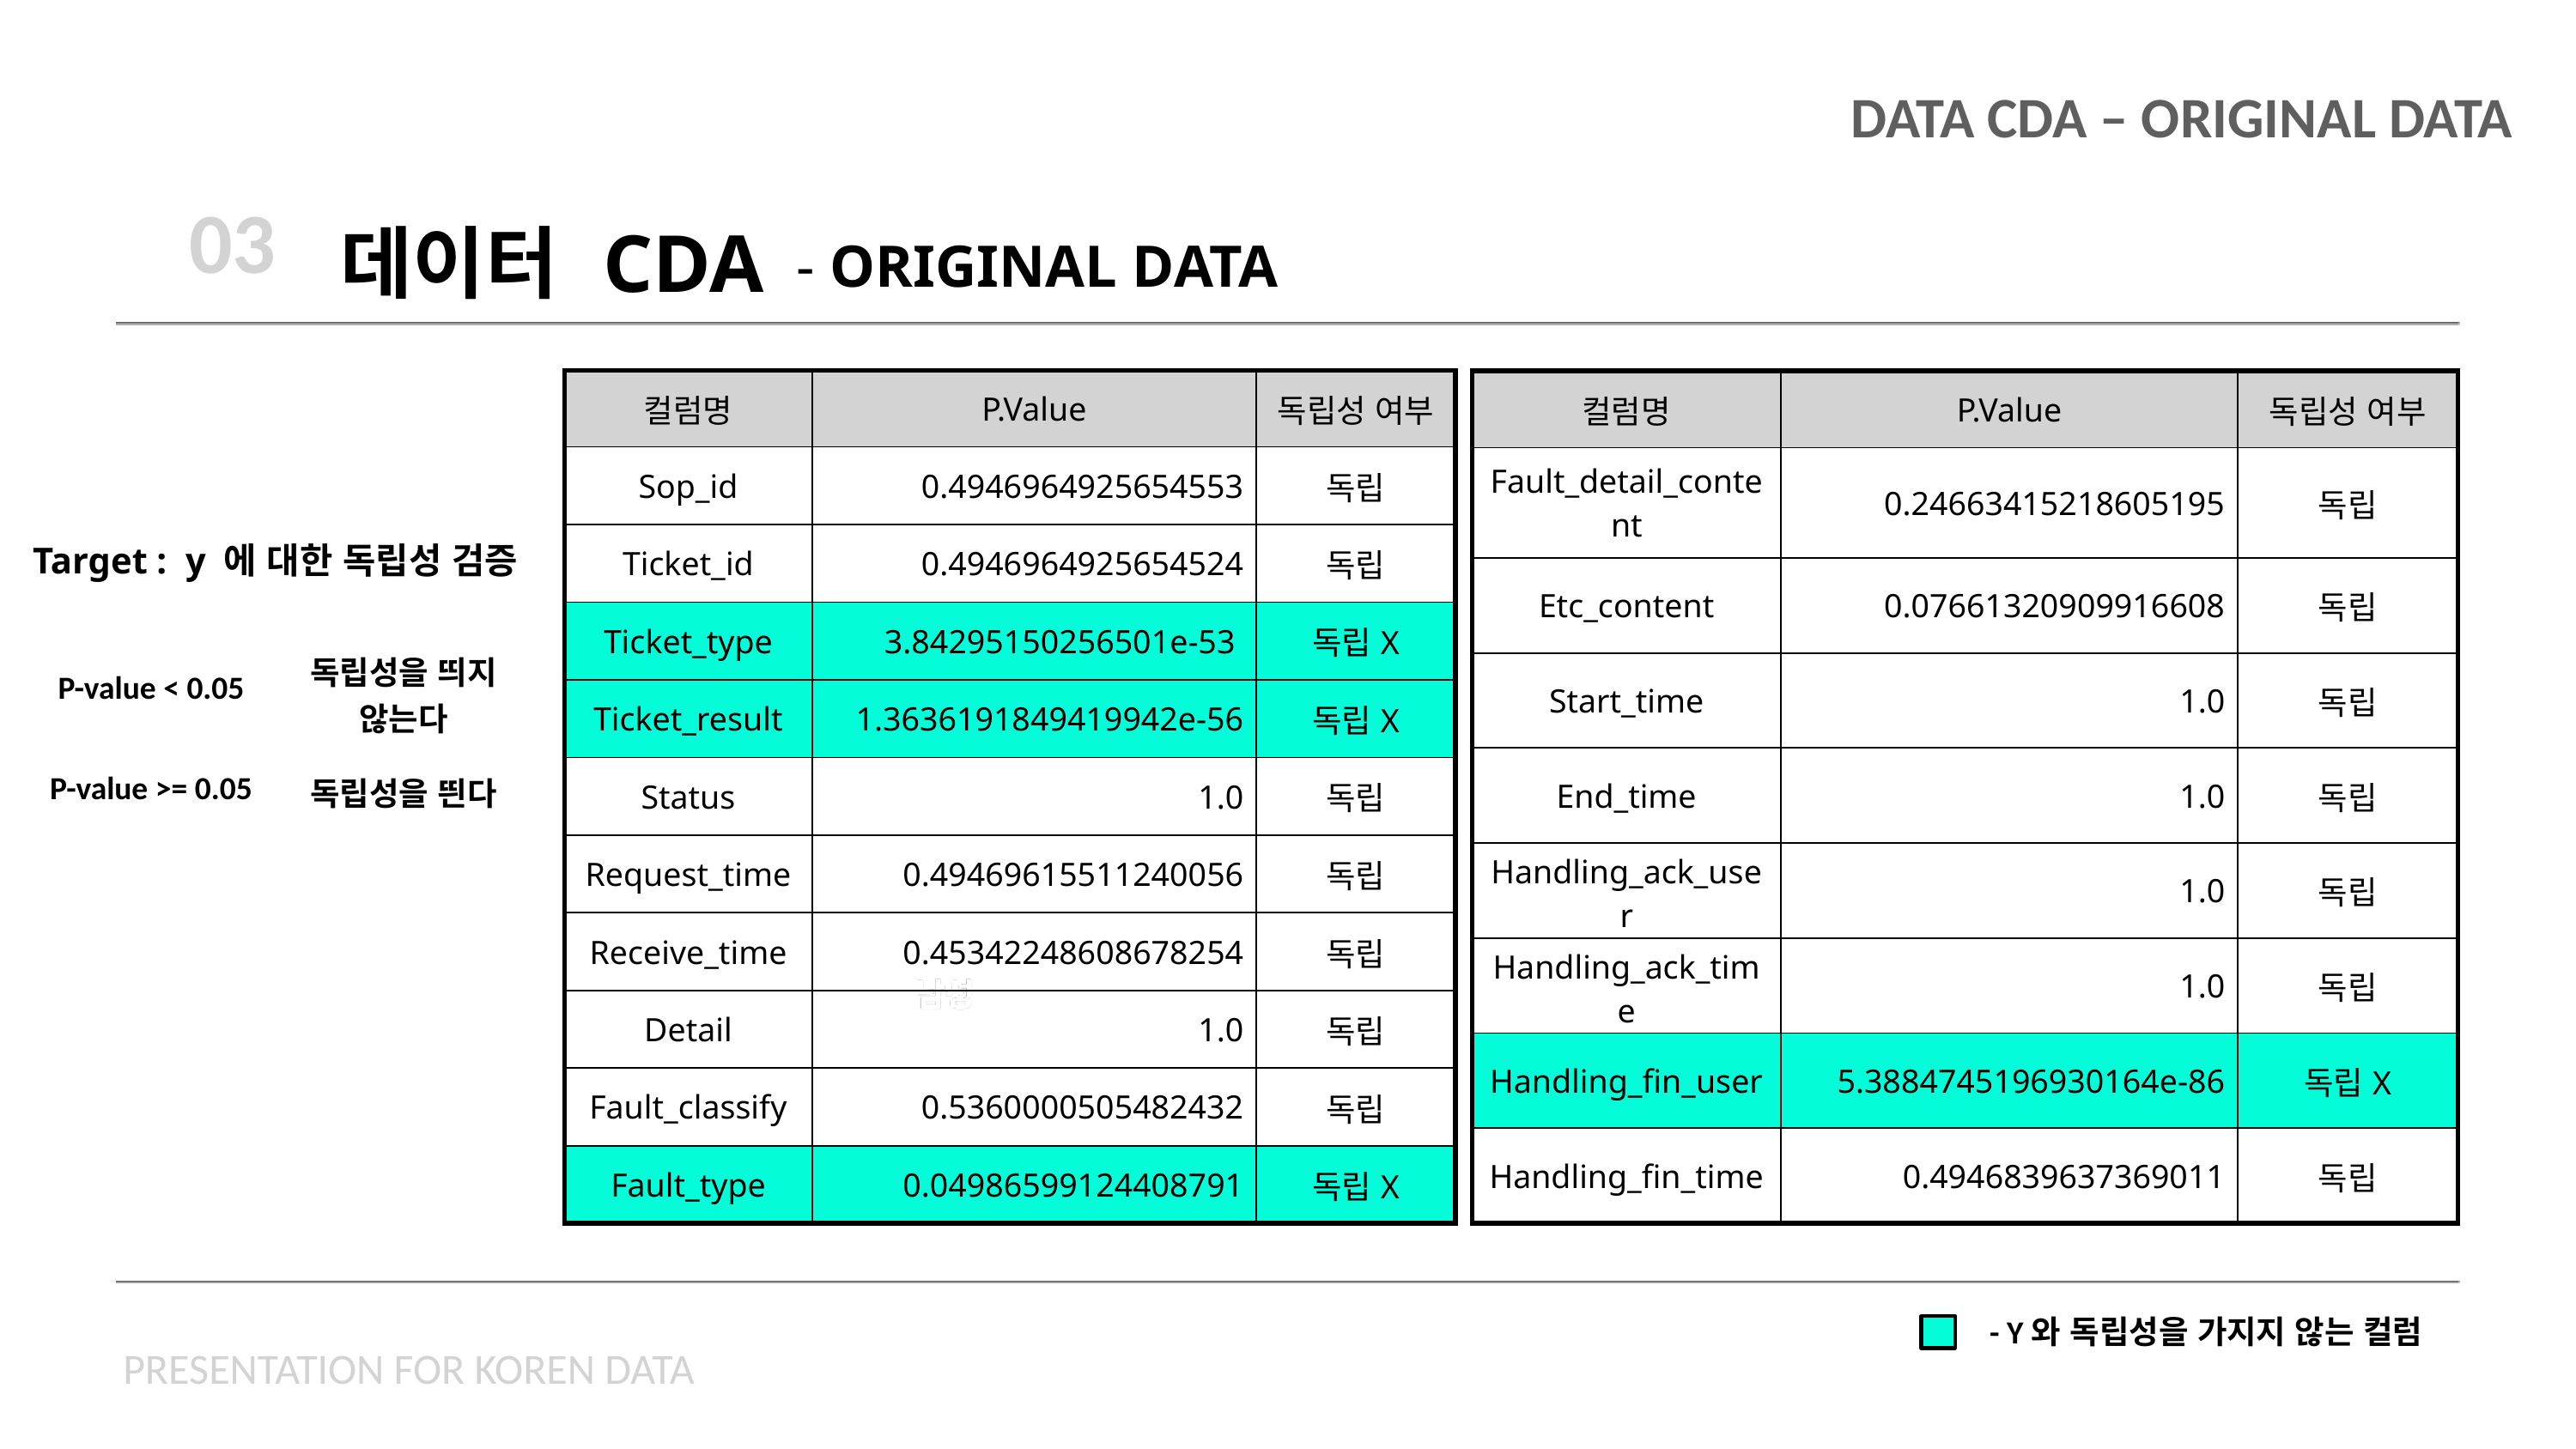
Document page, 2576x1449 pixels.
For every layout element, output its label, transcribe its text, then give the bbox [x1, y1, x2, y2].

table_header P.Value [1782, 373, 2237, 447]
table_cell Handling_ack_user [1474, 844, 1780, 937]
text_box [1921, 1305, 2447, 1358]
table_cell 독립 [1257, 991, 1453, 1067]
table_cell 독립 [1257, 836, 1453, 912]
table_cell Detail [567, 991, 811, 1067]
table_cell 독립 [1257, 447, 1453, 524]
table_cell 독립성을 띈다 [277, 742, 530, 842]
table_cell Handling_fin_user [1474, 1034, 1780, 1127]
table_cell 1.0 [813, 758, 1255, 834]
table_cell Start_time [1474, 654, 1780, 747]
table_header - ORIGINAL DATA [784, 194, 1352, 310]
table_cell Etc_content [1474, 559, 1780, 652]
table_cell Fault_type [567, 1147, 811, 1221]
picture [825, 951, 1048, 1046]
table_cell Fault_detail_content [1474, 448, 1780, 557]
table_cell 독립 [2239, 939, 2456, 1033]
table_cell Status [567, 758, 811, 834]
table_cell 독립 [2239, 448, 2456, 557]
table_cell 1.0 [813, 991, 1255, 1067]
table_cell Ticket_type [567, 603, 811, 679]
text_box DATA CDA – ORIGINAL DATA [1838, 74, 2526, 155]
table_cell 독립X [1257, 603, 1453, 679]
table_header P.Value [813, 373, 1255, 446]
table_cell 0.04986599124408791 [813, 1147, 1255, 1221]
table_cell 독립 [1257, 525, 1453, 602]
table_cell 3.84295150256501e-53 [813, 603, 1255, 679]
table_header 독립성 여부 [2239, 373, 2456, 447]
table_cell 독립 [2239, 749, 2456, 842]
table_header 03 [138, 194, 328, 310]
table_cell 0.4946839637369011 [1782, 1129, 2237, 1221]
table_header 컬럼명 [1474, 373, 1780, 447]
table_cell 0.49469615511240056 [813, 836, 1255, 912]
table_cell P-value >= 0.05 [25, 742, 277, 842]
table_cell 0.24663415218605195 [1782, 448, 2237, 557]
text_box Target : y 에 대한 독립성 검증 [20, 531, 558, 588]
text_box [116, 322, 2460, 325]
table_cell 1.0 [1782, 749, 2237, 842]
table_header 독립성을 띄지 않는다 [277, 640, 530, 742]
table_cell 0.4946964925654524 [813, 525, 1255, 602]
table_cell Receive_time [567, 913, 811, 990]
table_cell 독립X [2239, 1034, 2456, 1127]
text_box PRESENTATION FOR KOREN DATA [110, 1335, 708, 1400]
table_cell 독립X [1257, 1147, 1453, 1221]
table_cell Fault_classify [567, 1069, 811, 1145]
table_cell 독립 [2239, 844, 2456, 937]
table_cell 독립 [1257, 758, 1453, 834]
table_header 데이터 CDA [328, 194, 784, 310]
table_cell 독립 [2239, 1129, 2456, 1221]
table_cell 1.0 [1782, 654, 2237, 747]
table_header 독립성 여부 [1257, 373, 1453, 446]
table_cell Request_time [567, 836, 811, 912]
table_cell Sop_id [567, 447, 811, 524]
table_cell 0.4946964925654553 [813, 447, 1255, 524]
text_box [116, 1280, 2460, 1283]
table_cell 1.0 [1782, 939, 2237, 1033]
table_cell 0.5360000505482432 [813, 1069, 1255, 1145]
table_header P-value < 0.05 [25, 640, 277, 742]
table_cell 독립 [2239, 559, 2456, 652]
table_cell 1.0 [1782, 844, 2237, 937]
table_cell 독립X [1257, 681, 1453, 757]
table_cell 0.45342248608678254 [813, 913, 1255, 990]
table_cell Ticket_id [567, 525, 811, 602]
table_cell 1.3636191849419942e-56 [813, 681, 1255, 757]
table_cell 0.07661320909916608 [1782, 559, 2237, 652]
table_header 컬럼명 [567, 373, 811, 446]
table_cell 독립 [1257, 1069, 1453, 1145]
table_cell End_time [1474, 749, 1780, 842]
table_cell 독립 [2239, 654, 2456, 747]
table_cell Ticket_result [567, 681, 811, 757]
table_cell Handling_fin_time [1474, 1129, 1780, 1221]
table_cell 5.3884745196930164e-86 [1782, 1034, 2237, 1127]
table_cell 독립 [1257, 913, 1453, 990]
table_cell Handling_ack_time [1474, 939, 1780, 1033]
